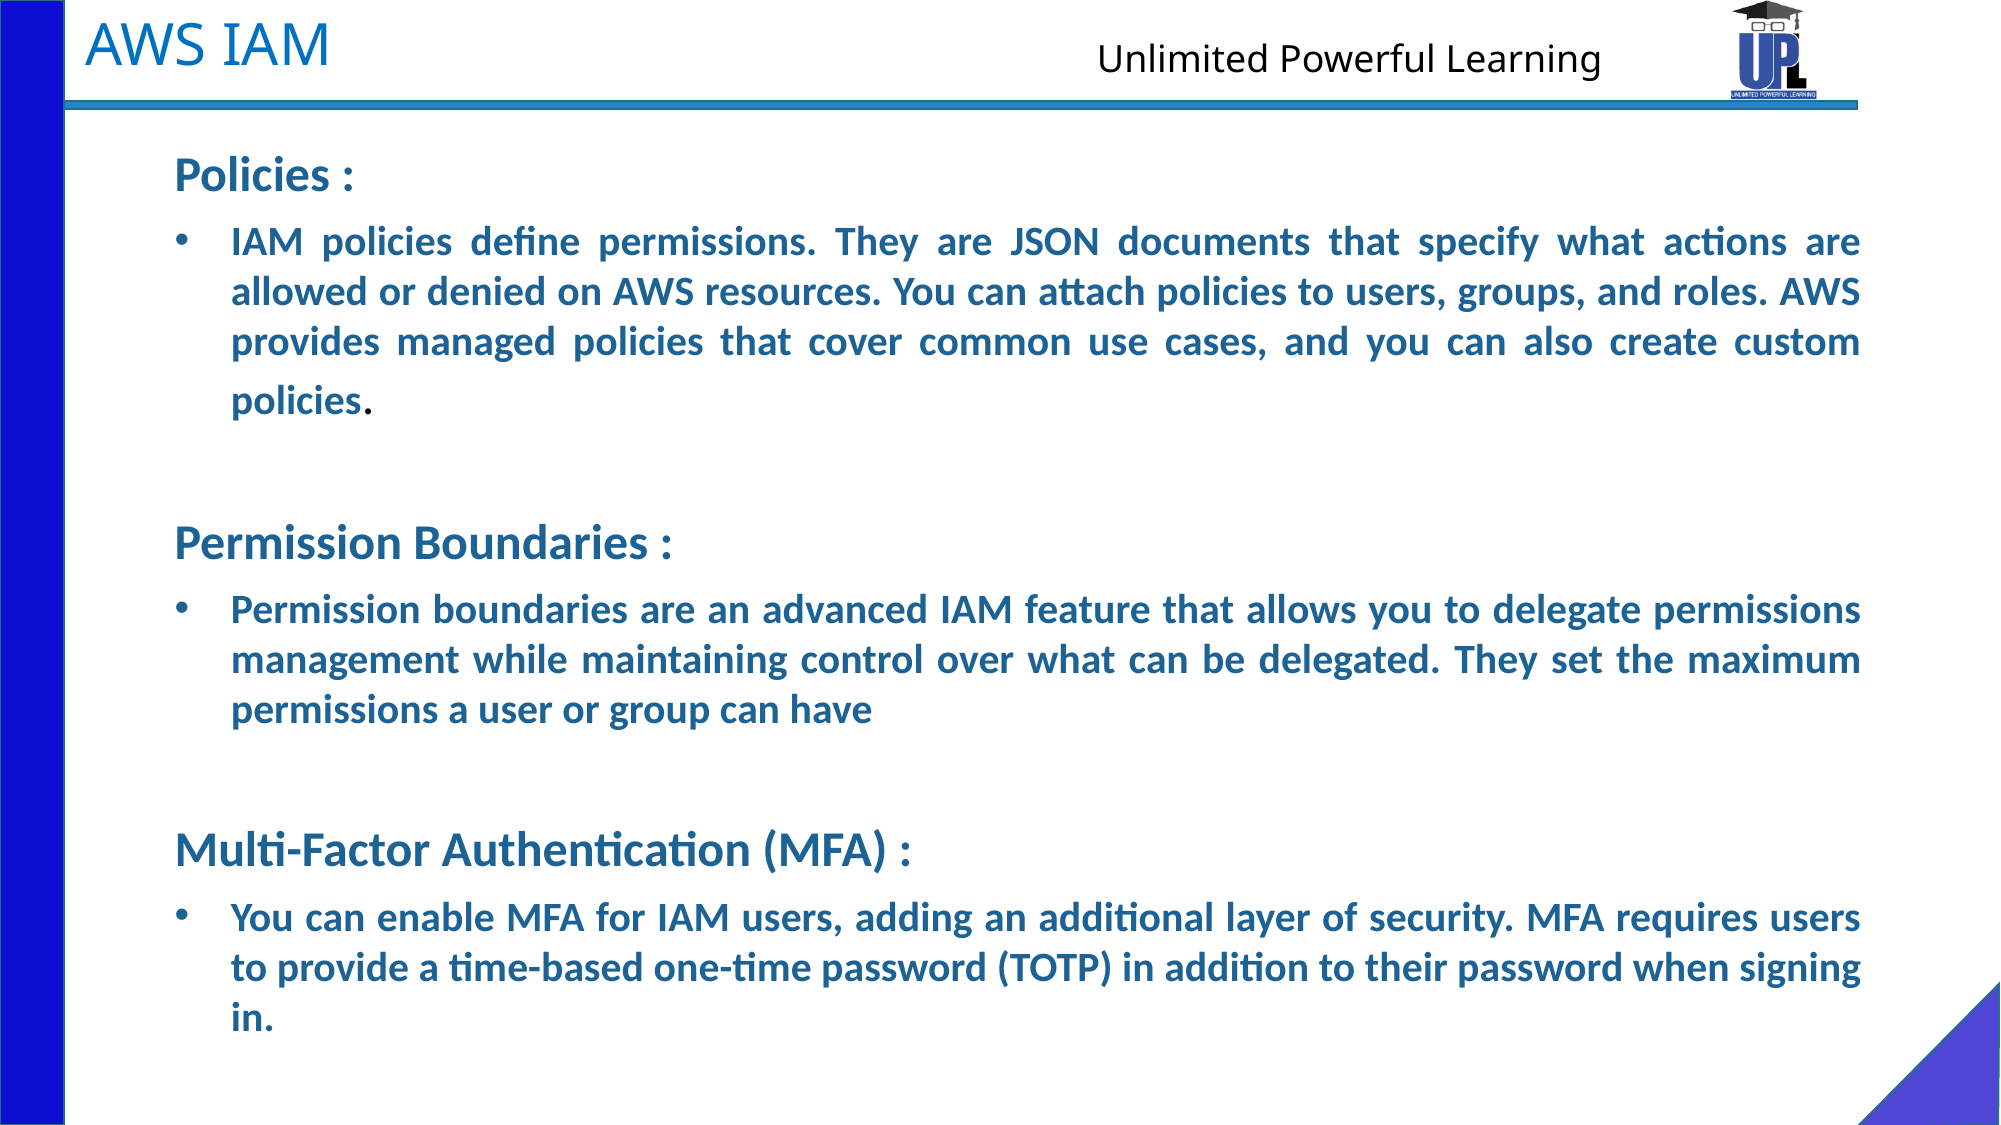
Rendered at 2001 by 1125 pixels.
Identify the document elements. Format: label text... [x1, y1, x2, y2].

text_box [1823, 100, 1858, 110]
text_box [0, 0, 65, 1125]
text_box Unlimited Powerful Learning [1082, 27, 1721, 87]
text_box [63, 100, 70, 110]
text_box [1857, 981, 2000, 1125]
text_box [894, 100, 1721, 110]
picture [1721, 0, 1823, 114]
text_box AWS IAM [70, 0, 894, 145]
text_box Policies : IAM policies define permissions. They are JSON documents that specify what actions are allowed or denied on AWS resources. You can attach policies to users, groups, and roles. AWS provides managed policies that cover common use cases, and you can also create custom policies. Permission Boundaries : Permission boundaries are an advanced IAM feature that allows you to delegate permissions management while maintaining control over what can be delegated. They set the maximum permissions a user or group can have Multi-Factor Authentication (MFA) : You can enable MFA for IAM users, adding an additional layer of security. MFA requires users to provide a time-based one-time password (TOTP) in addition to their password when signing in. [101, 134, 1877, 1047]
